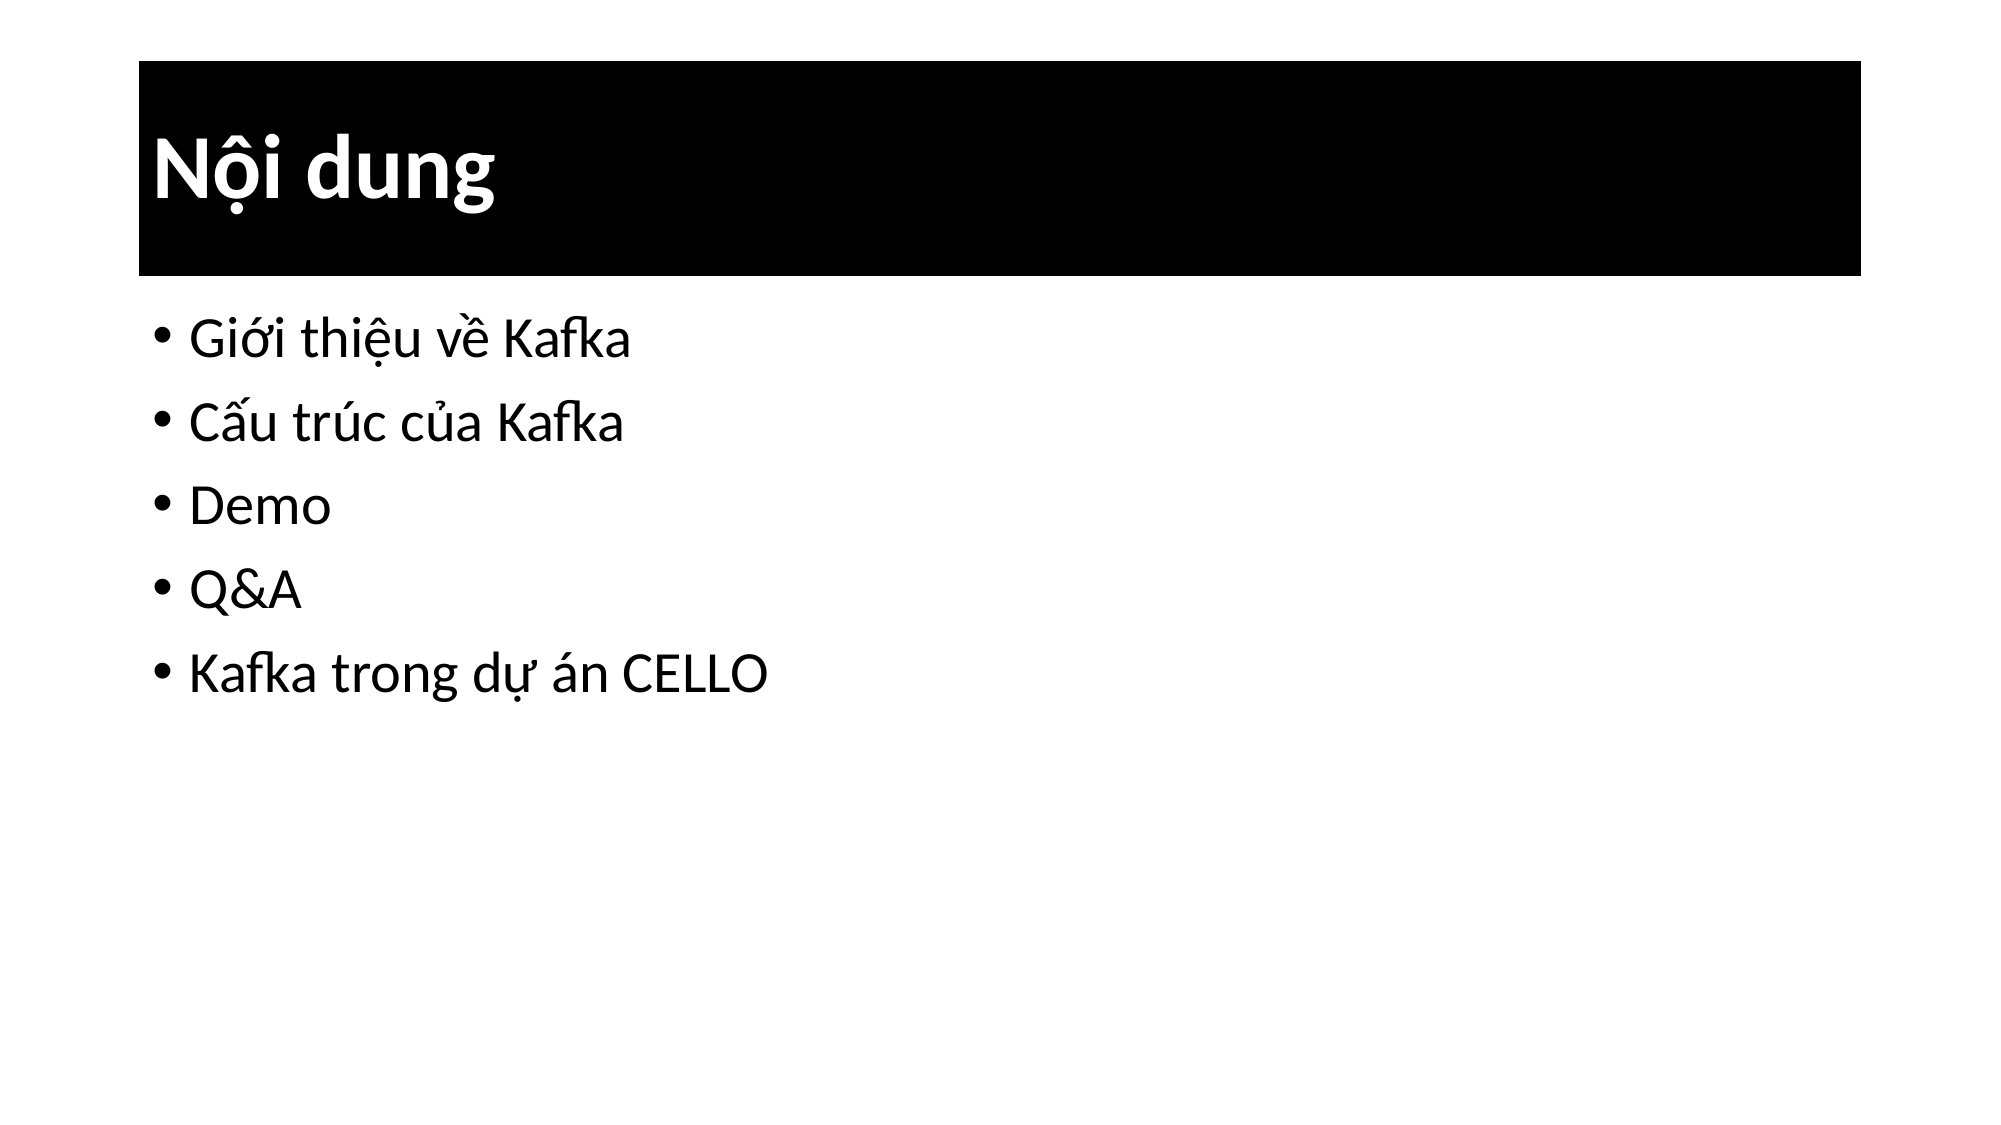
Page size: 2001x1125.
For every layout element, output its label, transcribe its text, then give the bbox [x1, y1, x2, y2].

title Nội dung [136, 58, 1864, 279]
list Giới thiệu về Kafka Cấu trúc của Kafka Demo Q&A Kafka trong dự án CELLO [137, 299, 1863, 1014]
